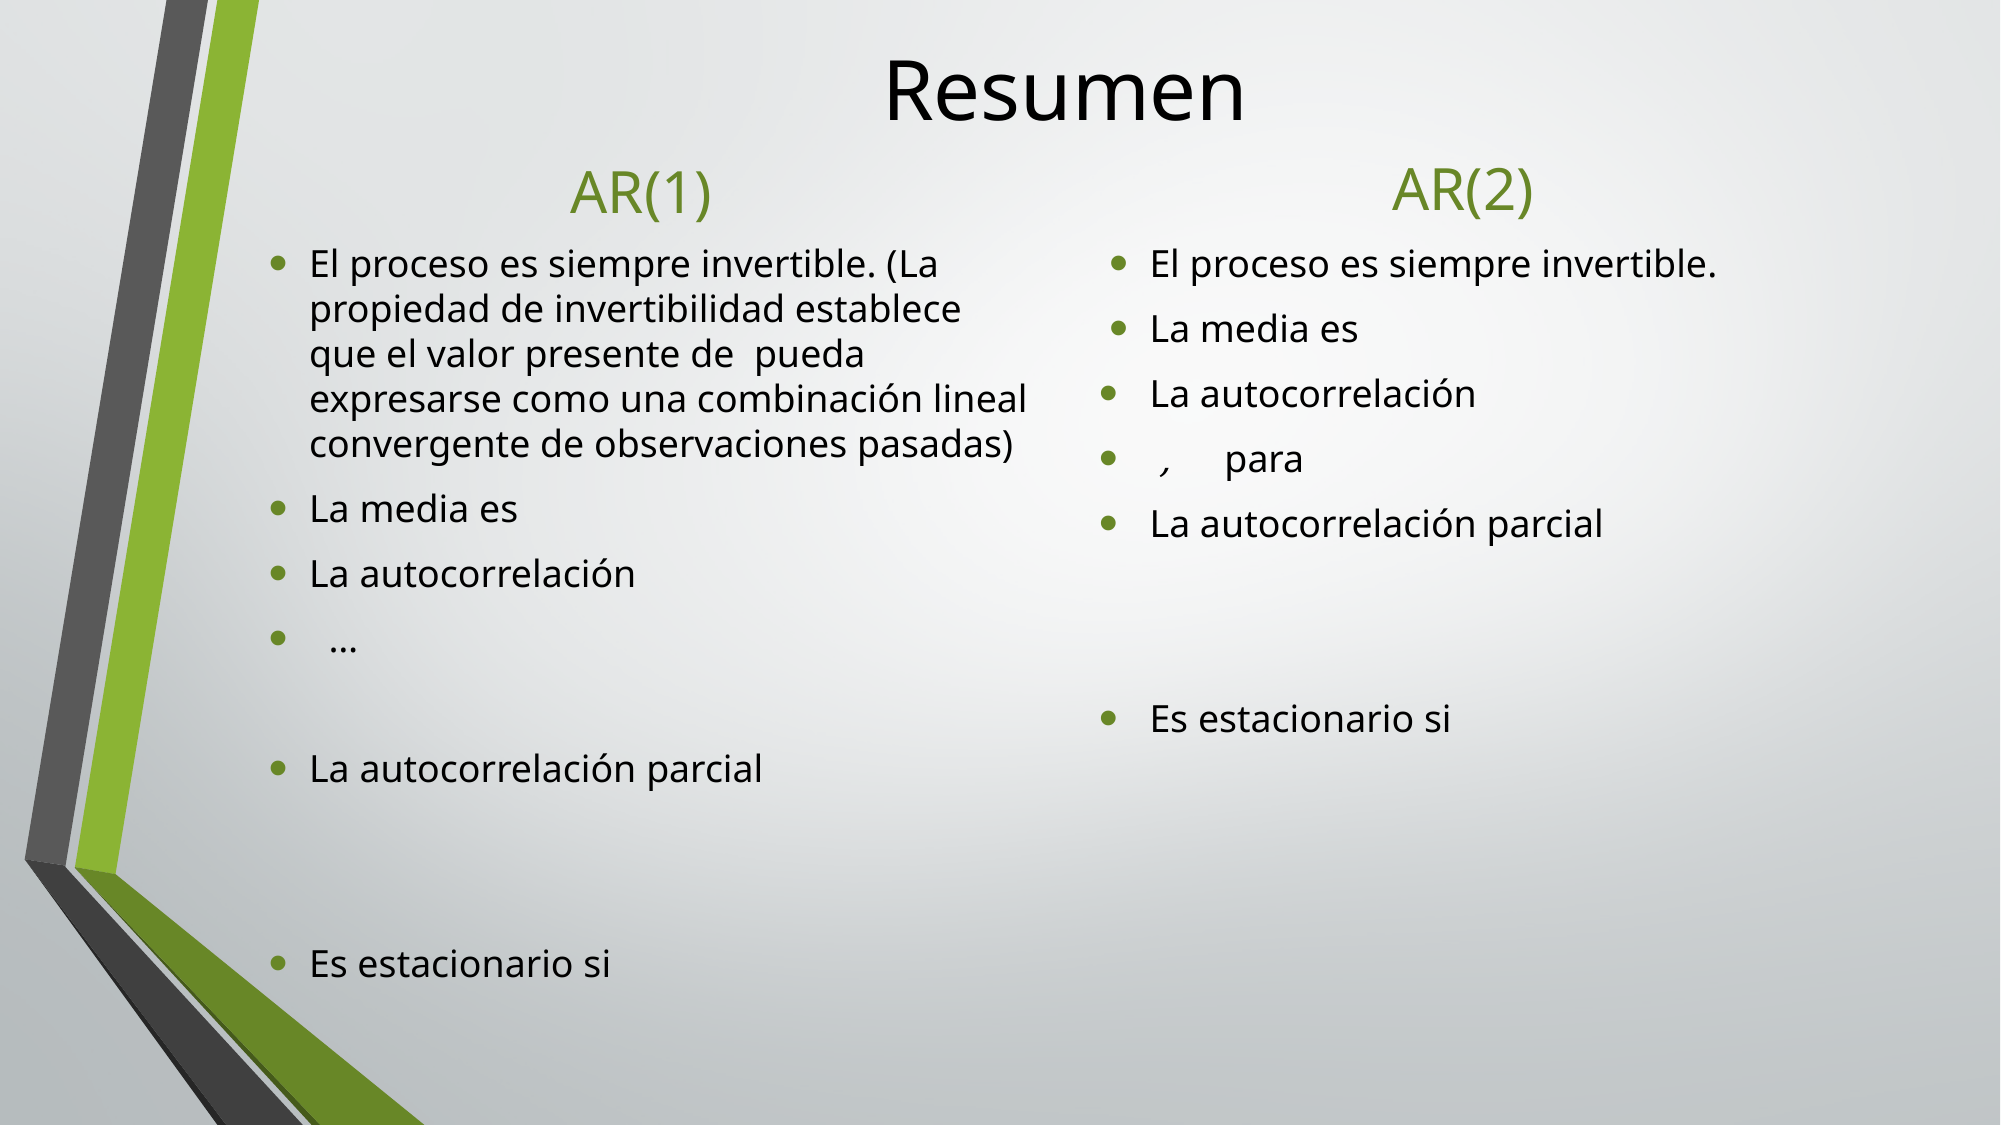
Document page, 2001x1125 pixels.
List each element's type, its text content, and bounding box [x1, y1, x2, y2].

title Resumen [243, 16, 1887, 157]
list AR(1) [263, 138, 1020, 233]
list AR(2) [1083, 135, 1843, 230]
